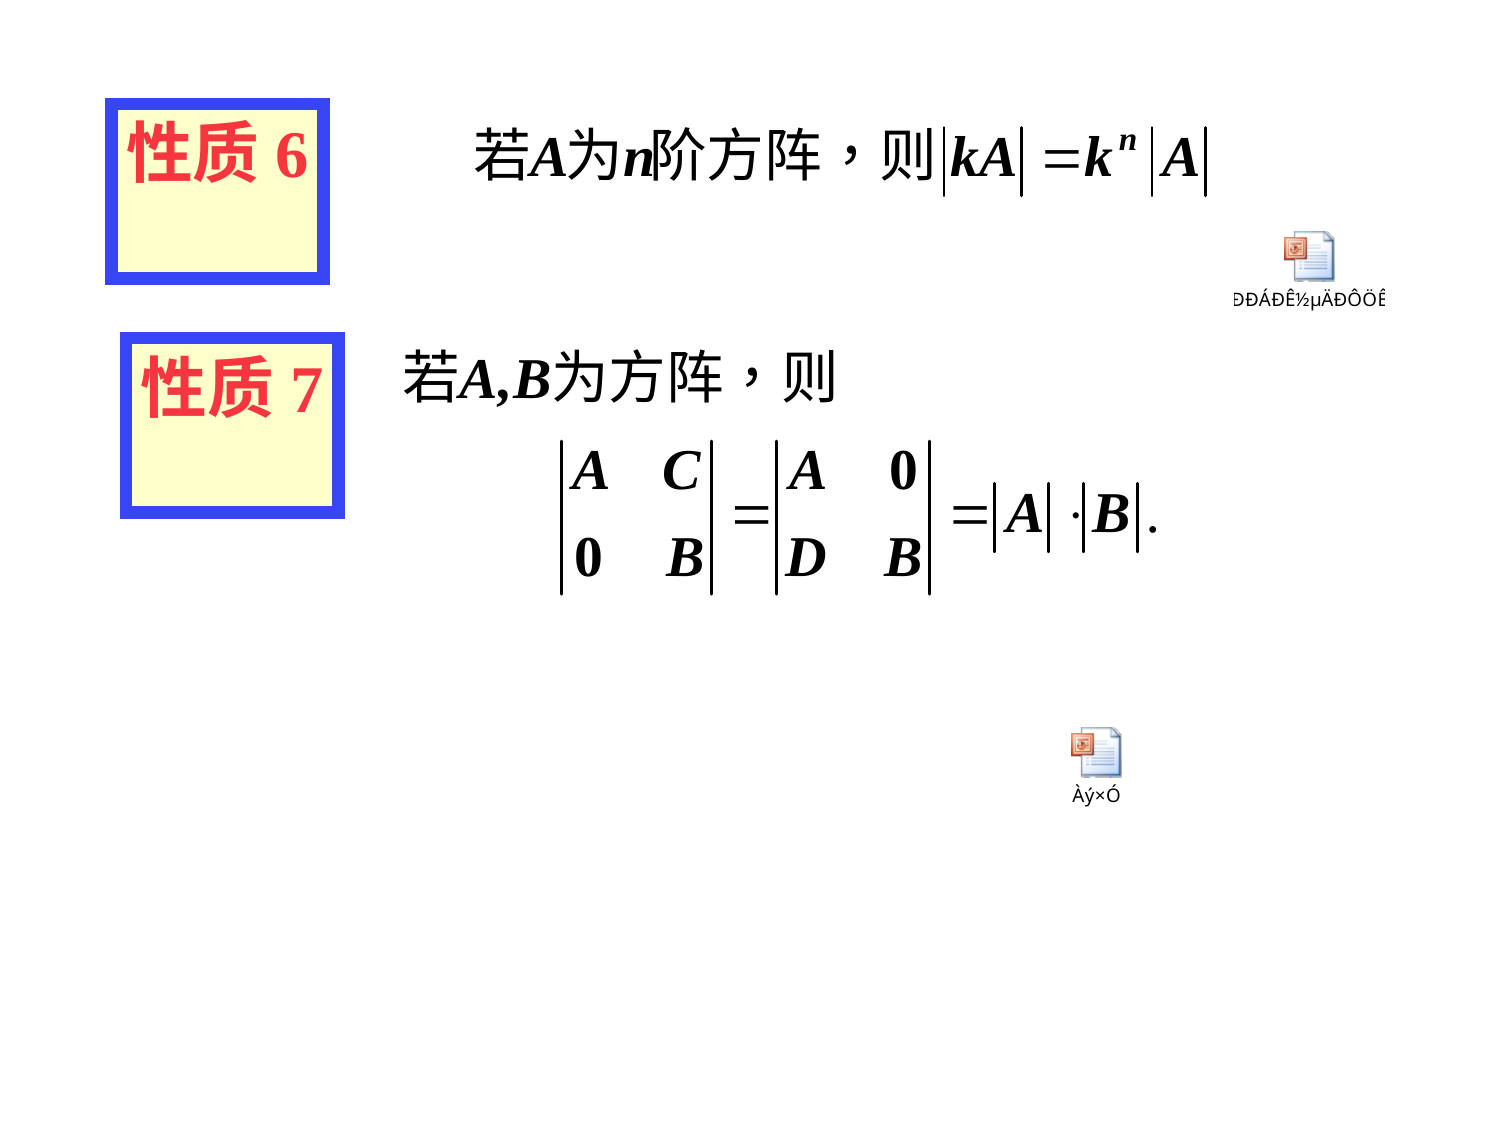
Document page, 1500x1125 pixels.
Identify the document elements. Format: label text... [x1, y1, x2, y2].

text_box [395, 337, 1169, 608]
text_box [1233, 231, 1385, 362]
text_box 性质7 [126, 338, 339, 513]
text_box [466, 113, 1221, 210]
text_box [1021, 727, 1172, 858]
text_box 性质6 [111, 103, 324, 279]
